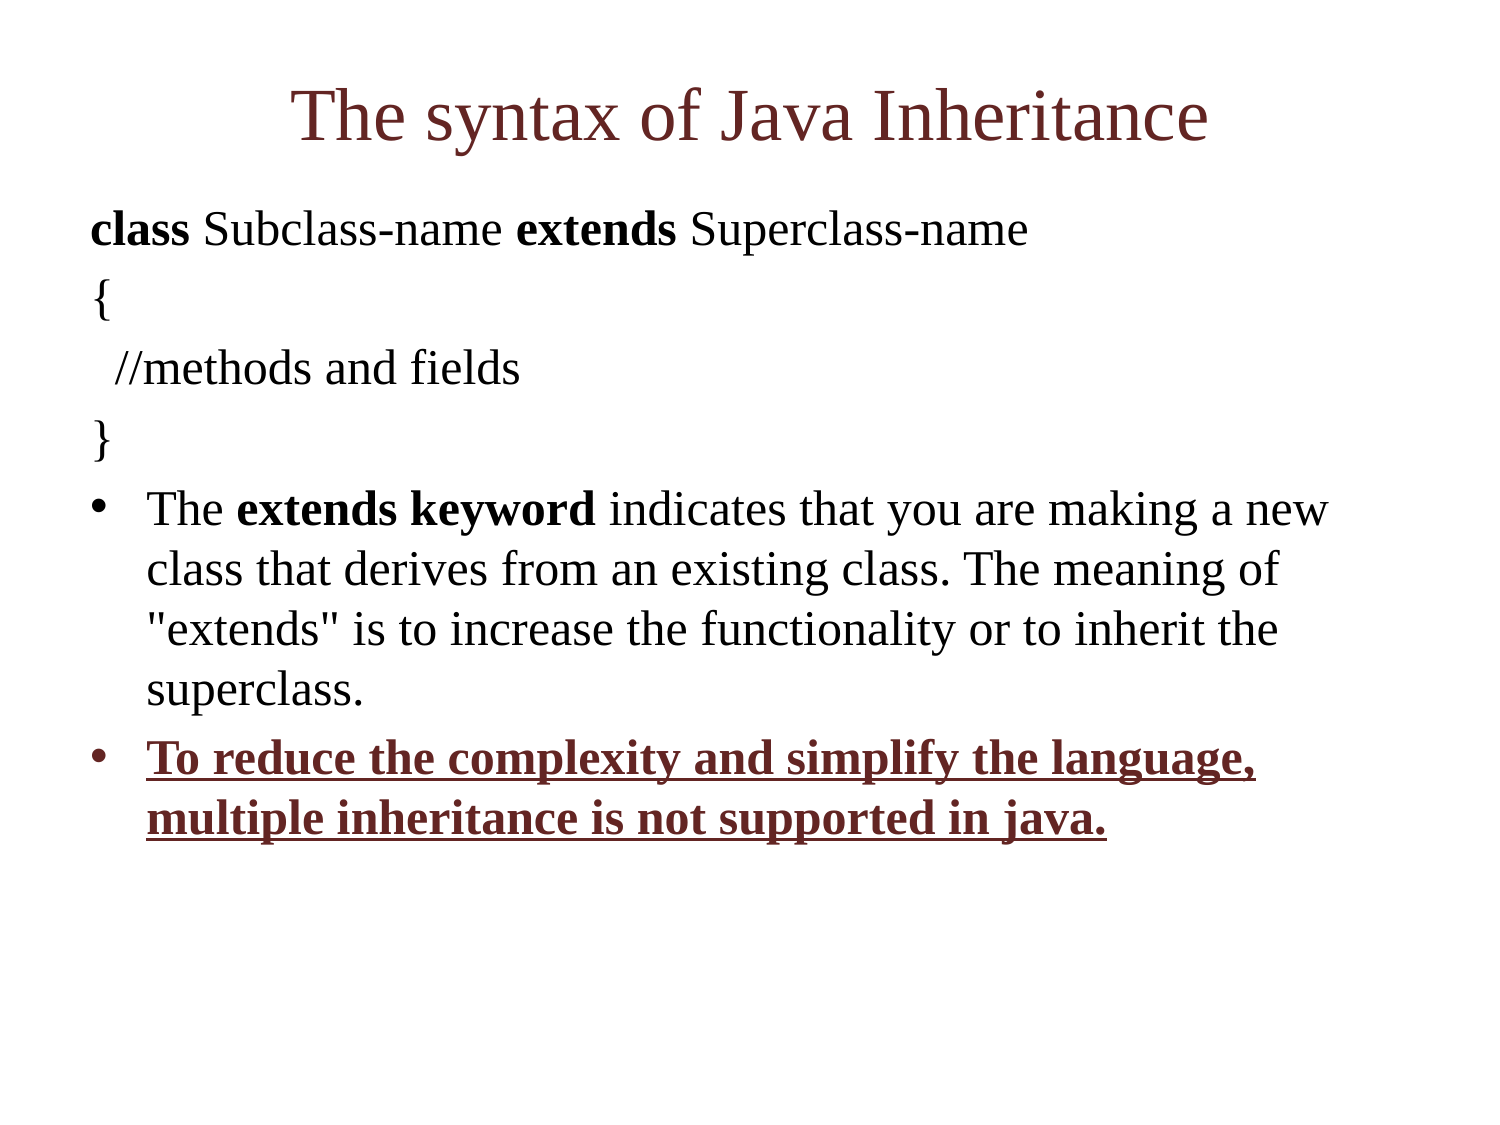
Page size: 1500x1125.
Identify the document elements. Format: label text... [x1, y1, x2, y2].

list class Subclass-name extends Superclass-name { //methods and fields } The extends keyword indicates that you are making a new class that derives from an existing class. The meaning of "extends" is to increase the functionality or to inherit the superclass. To reduce the complexity and simplify the language, multiple inheritance is not supported in java. [75, 187, 1425, 1005]
title The syntax of Java Inheritance [75, 45, 1425, 176]
